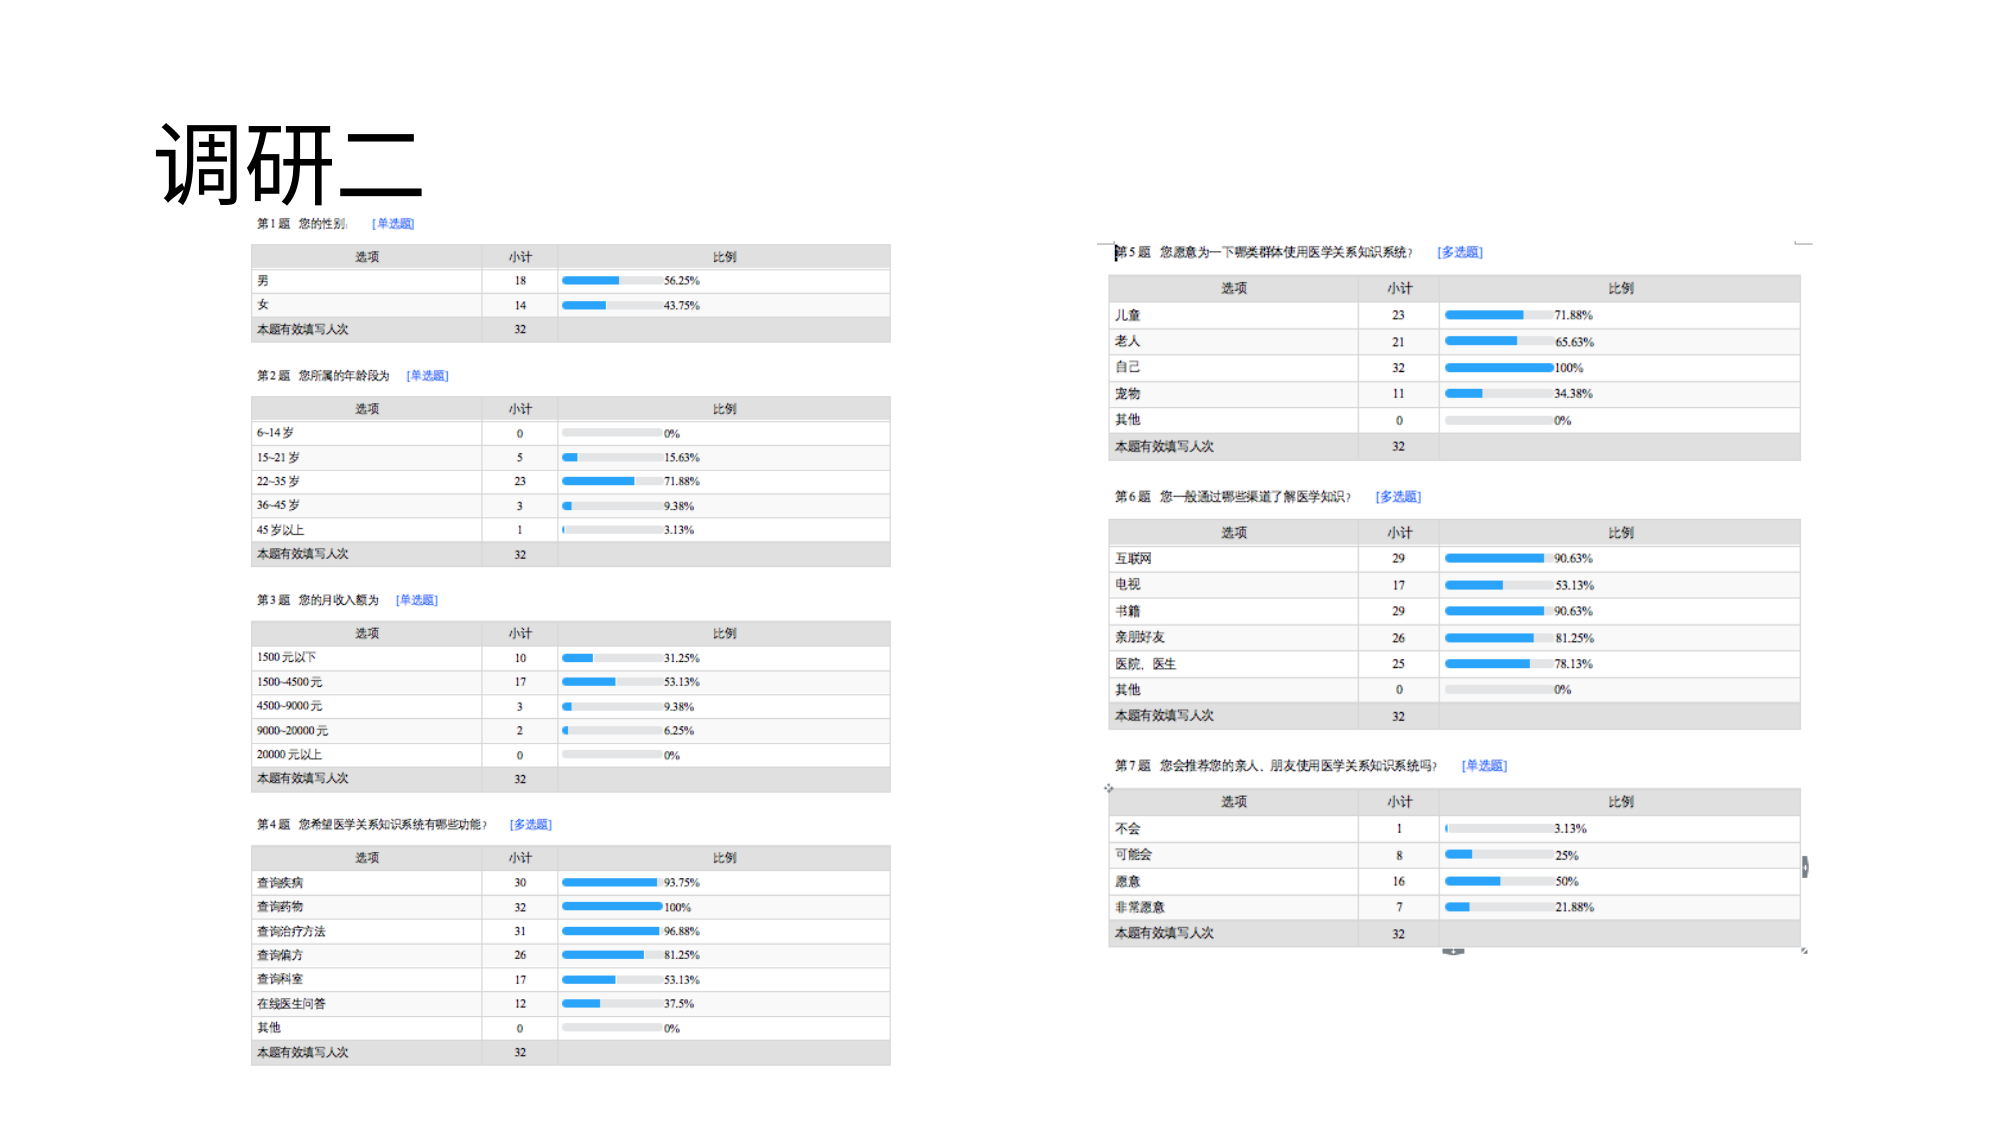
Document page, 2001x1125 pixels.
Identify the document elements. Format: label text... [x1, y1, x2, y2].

picture [1097, 241, 1814, 963]
title 调研二 [137, 59, 1863, 278]
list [244, 211, 904, 1073]
